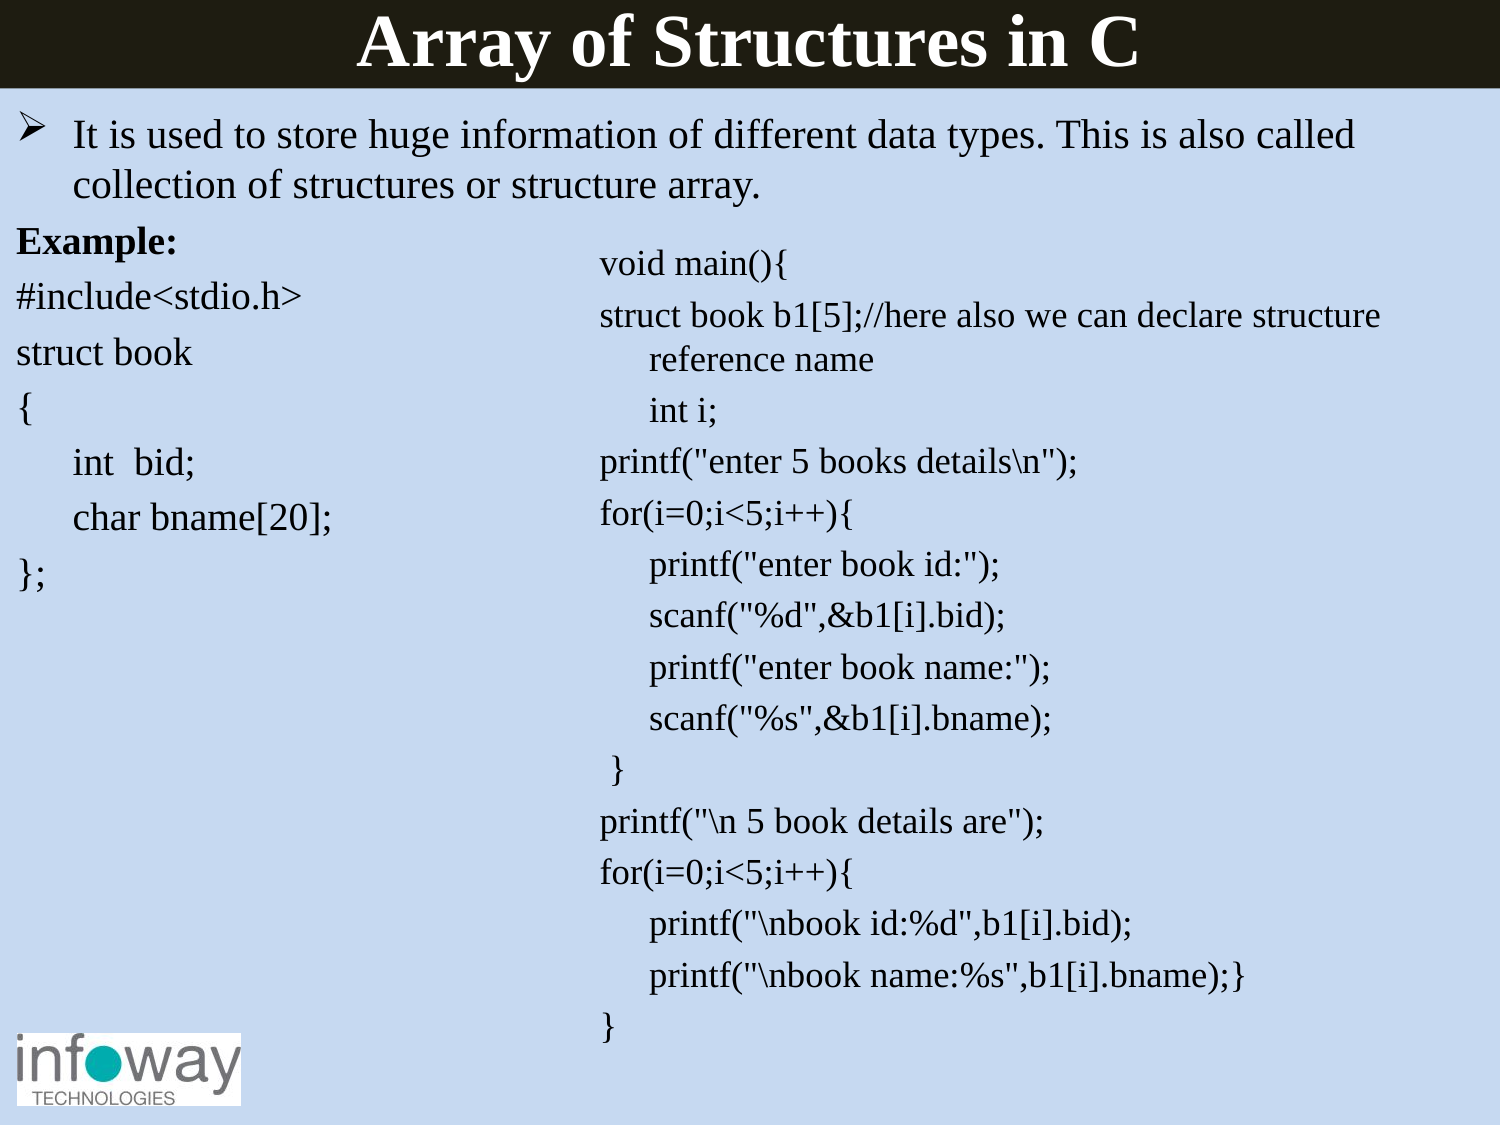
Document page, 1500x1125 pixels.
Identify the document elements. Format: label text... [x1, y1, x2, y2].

text_box void main(){ struct book b1[5];//here also we can declare structure reference name int i; printf("enter 5 books details\n"); for(i=0;i<5;i++){ printf("enter book id:"); scanf("%d",&b1[i].bid); printf("enter book name:"); scanf("%s",&b1[i].bname); } printf("\n 5 book details are"); for(i=0;i<5;i++){ printf("\nbook id:%d",b1[i].bid); printf("\nbook name:%s",b1[i].bname);} } [584, 231, 1447, 1059]
list It is used to store huge information of different data types. This is also called collection of structures or structure array. Example: #include<stdio.h> struct book { int bid; char bname[20]; }; [1, 99, 1483, 1106]
text_box Array of Structures in C [0, 0, 1500, 89]
